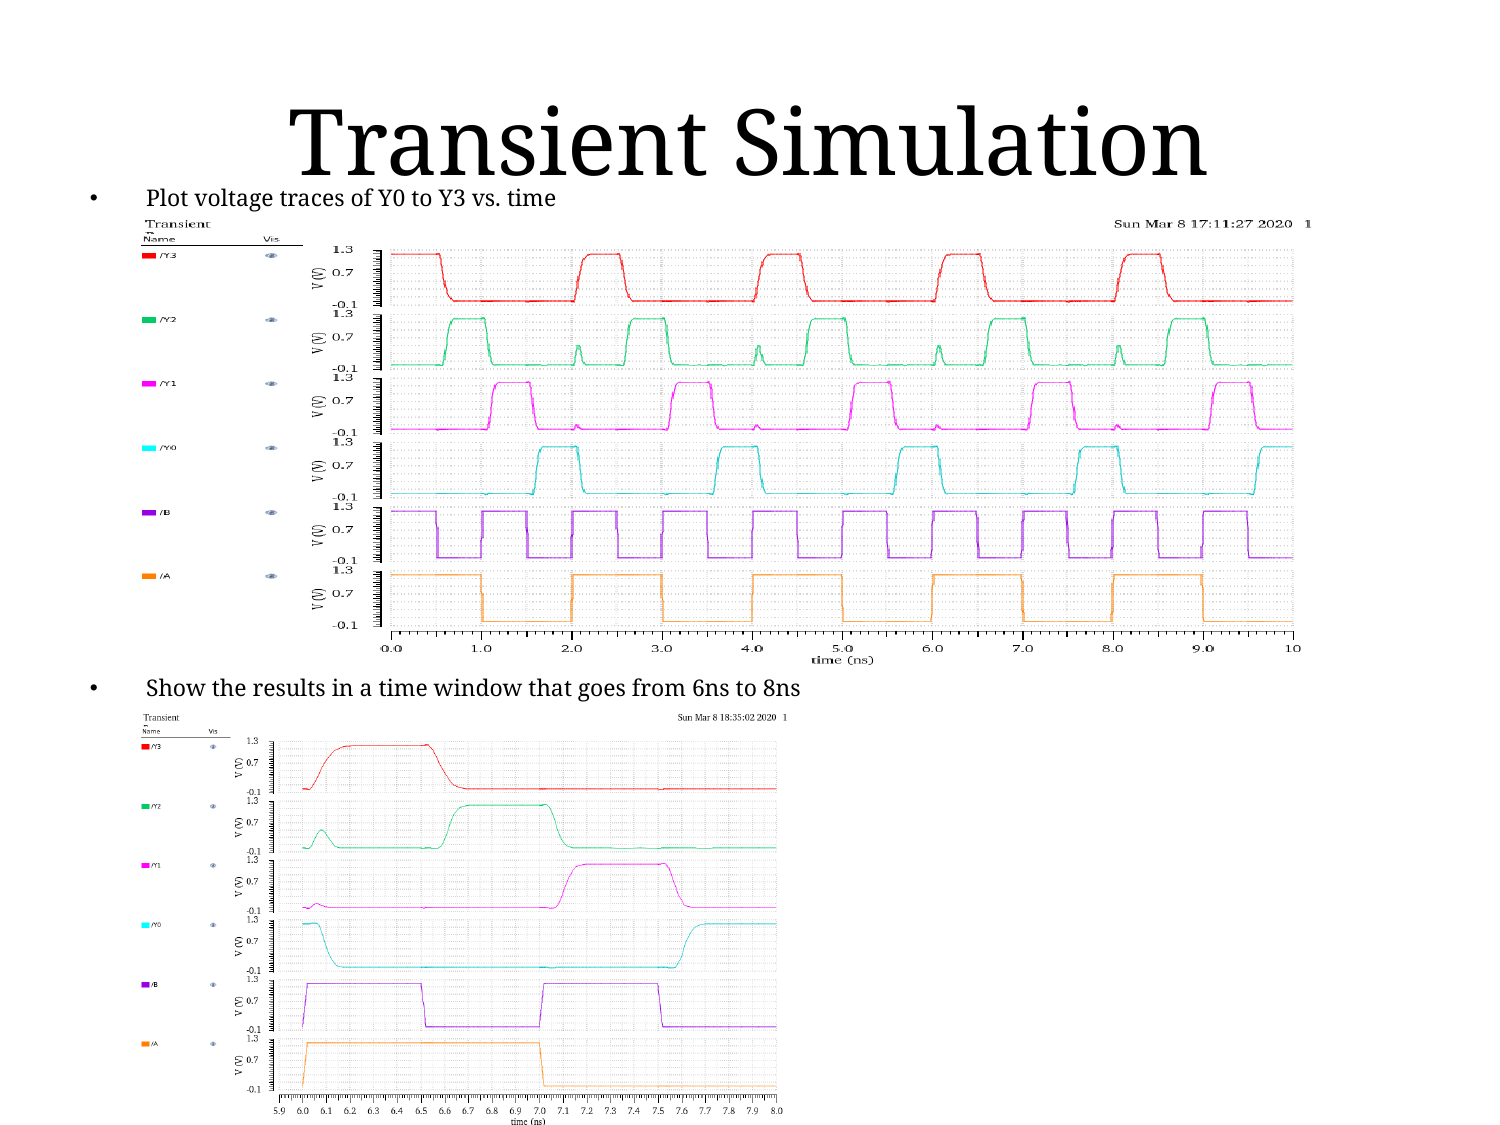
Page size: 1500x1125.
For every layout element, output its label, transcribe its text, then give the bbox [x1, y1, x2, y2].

picture [140, 215, 1323, 668]
text_box Transient Simulation [75, 45, 1425, 176]
picture [140, 709, 793, 1125]
text_box Plot voltage traces of Y0 to Y3 vs. time Show the results in a time window that goes from 6ns to 8ns [75, 176, 1425, 919]
